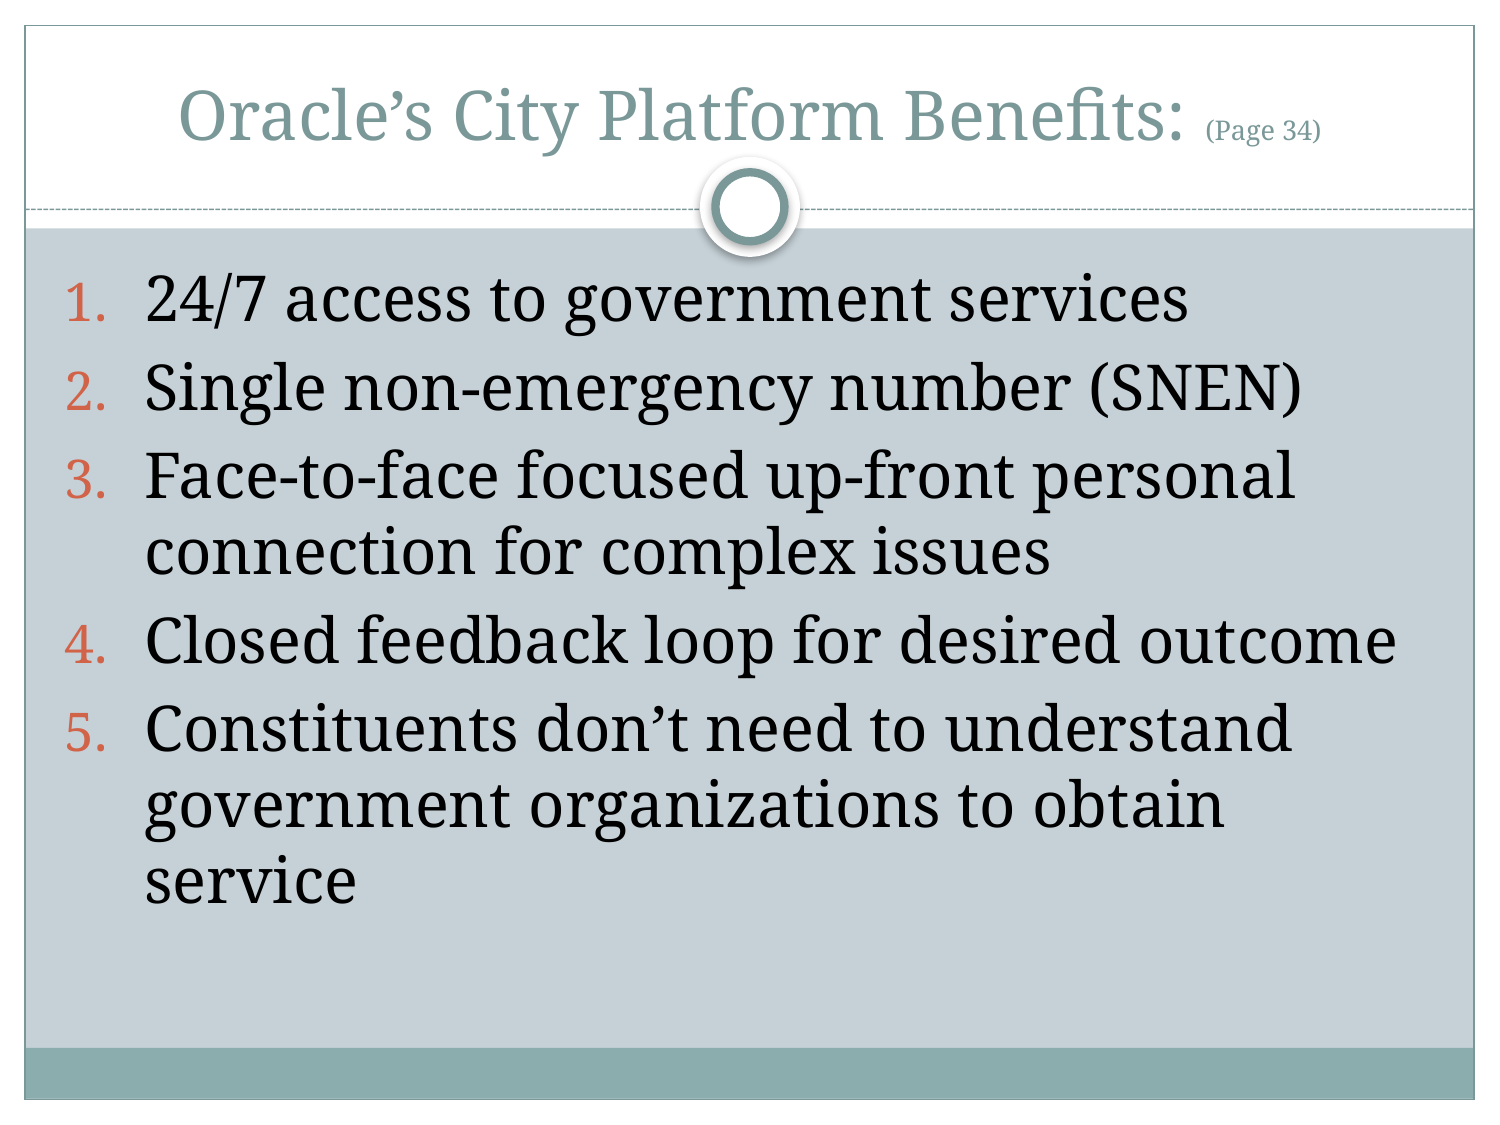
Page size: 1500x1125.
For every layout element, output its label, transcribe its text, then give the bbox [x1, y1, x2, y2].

list 24/7 access to government services Single non-emergency number (SNEN) Face-to-face focused up-front personal connection for complex issues Closed feedback loop for desired outcome Constituents don’t need to understand government organizations to obtain service [49, 250, 1445, 1001]
title Oracle’s City Platform Benefits: (Page 34) [49, 37, 1450, 162]
